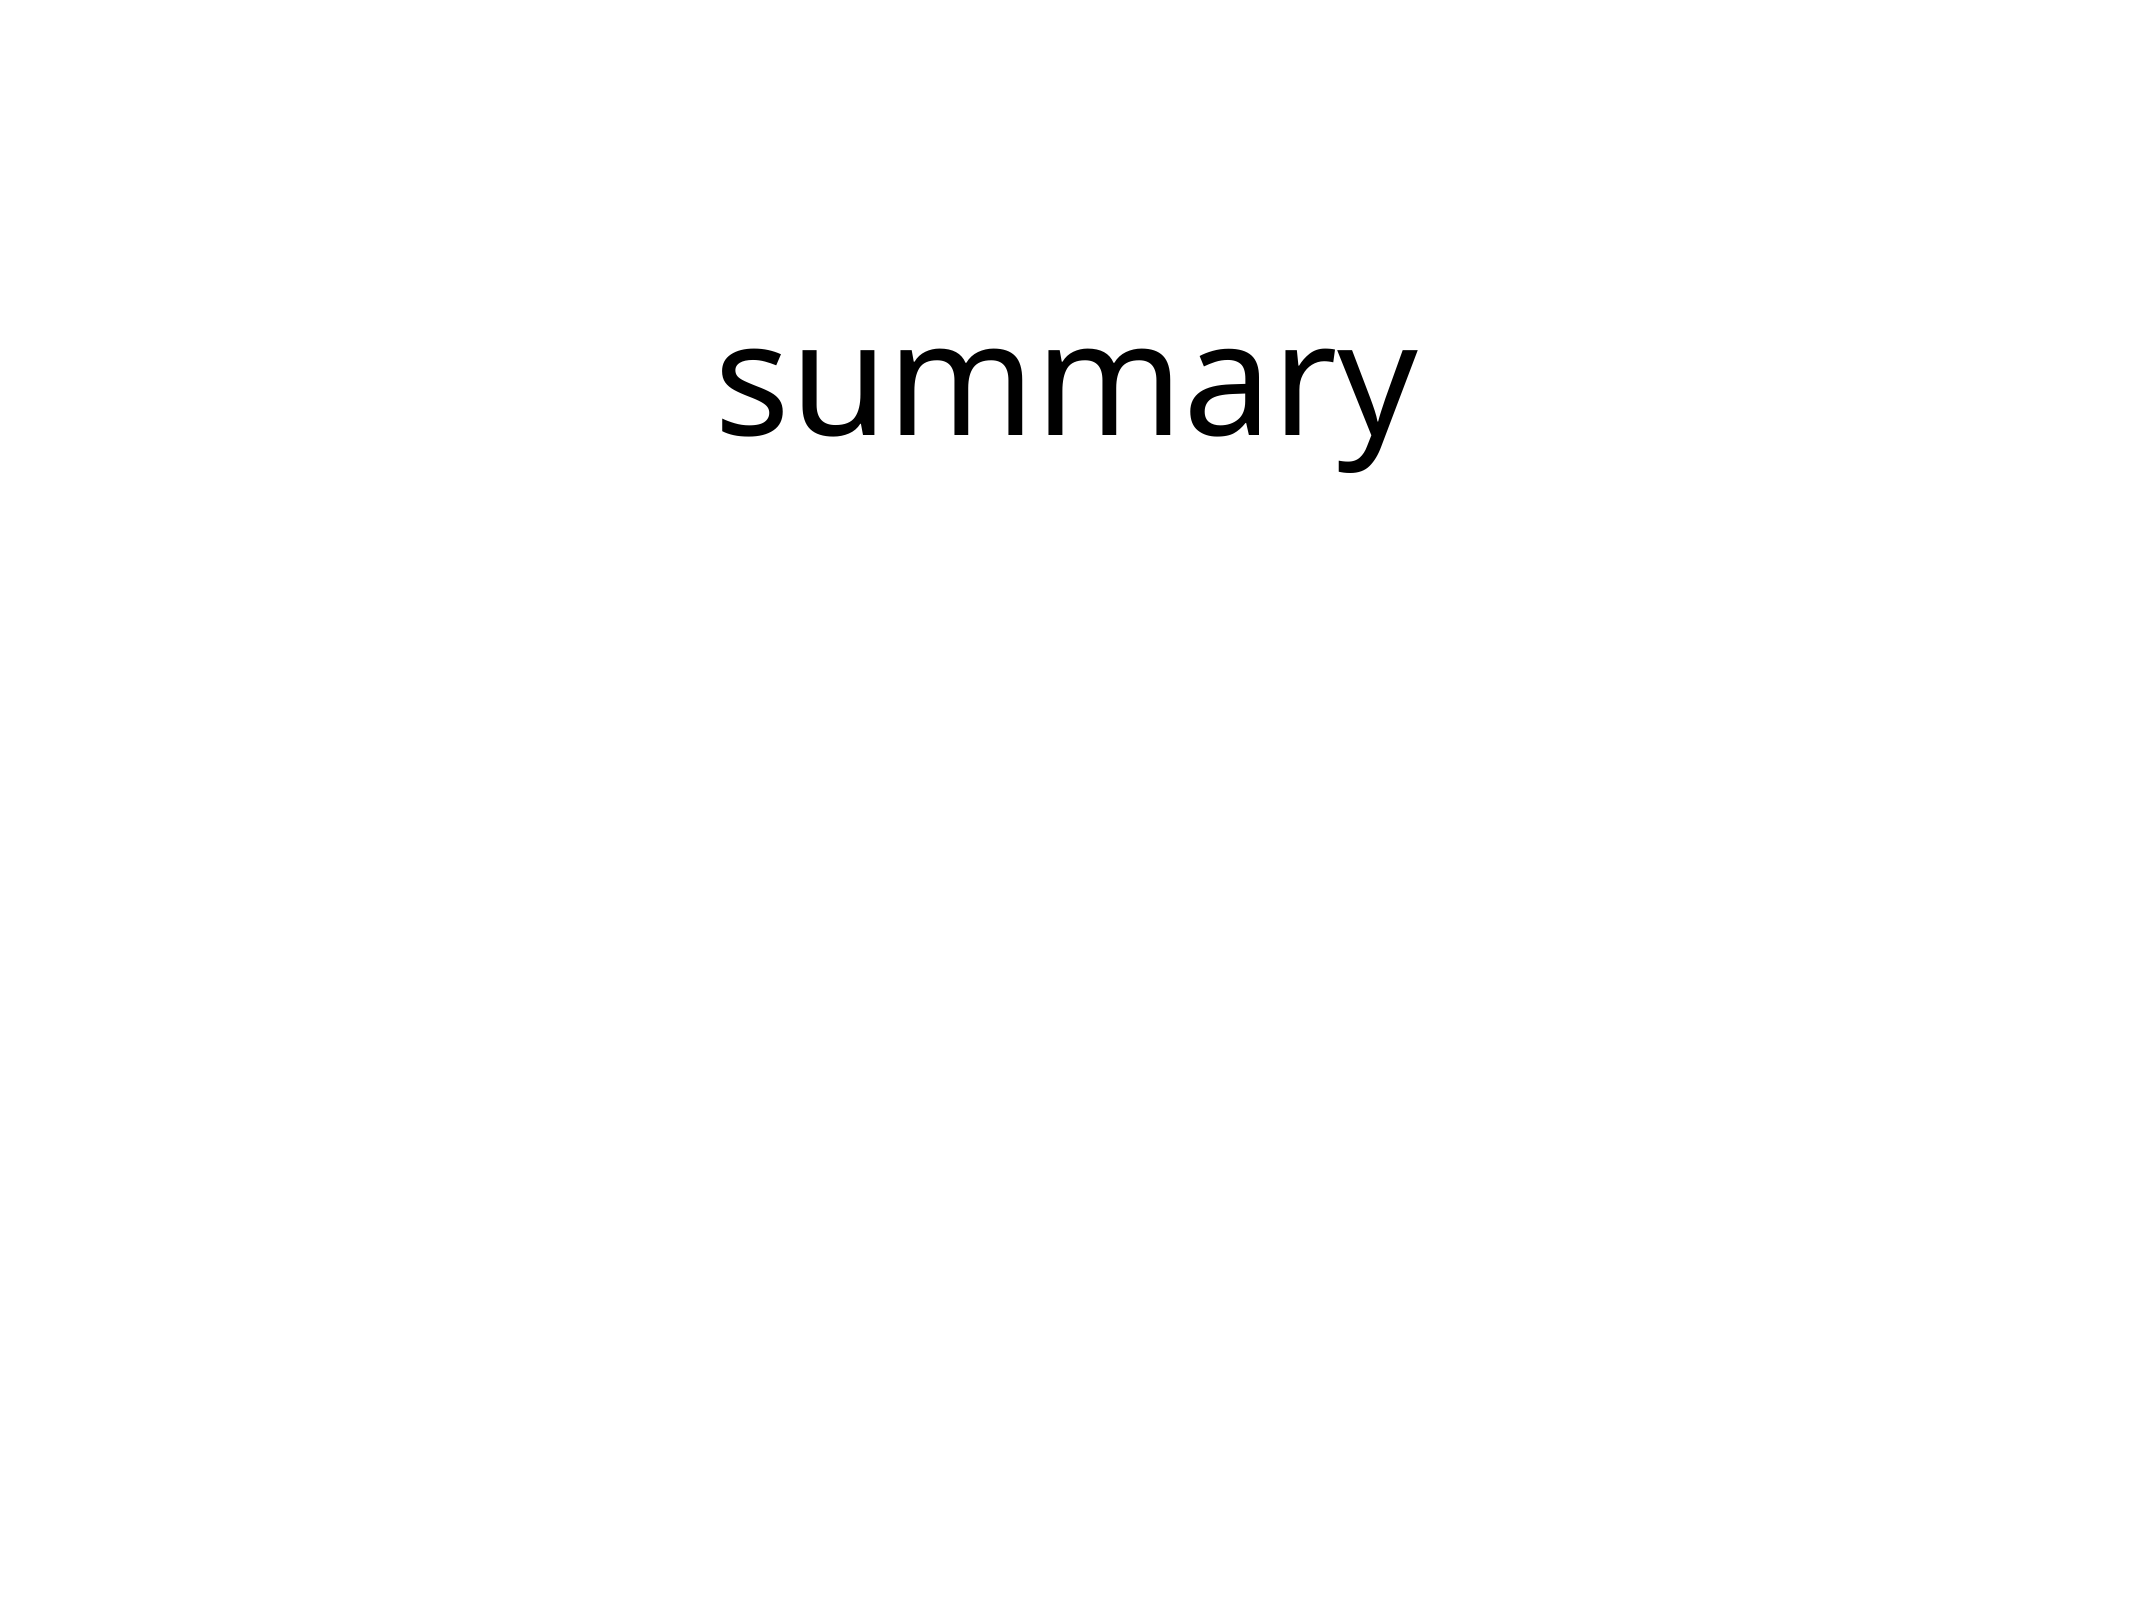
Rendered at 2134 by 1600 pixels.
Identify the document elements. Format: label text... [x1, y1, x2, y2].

title summary [207, 268, 1926, 477]
